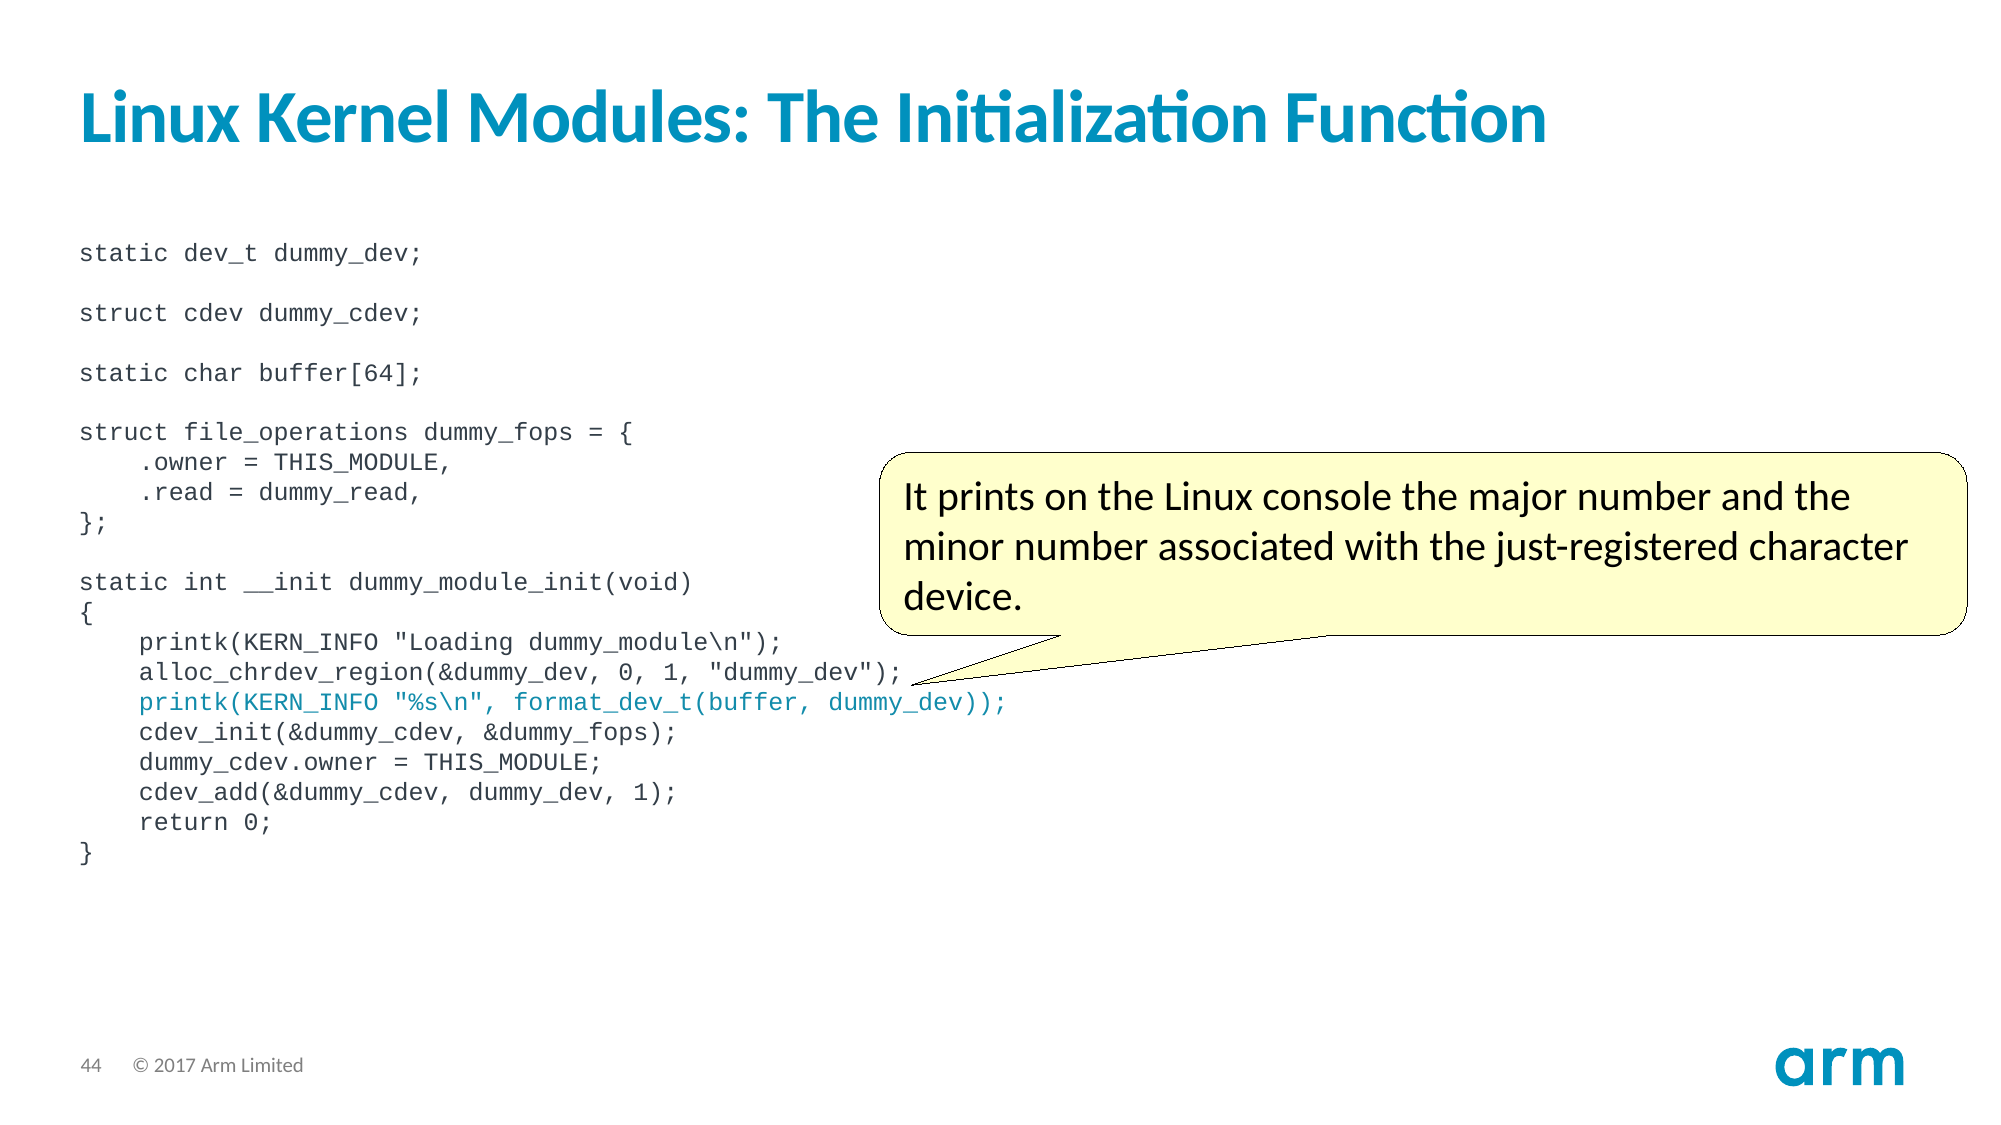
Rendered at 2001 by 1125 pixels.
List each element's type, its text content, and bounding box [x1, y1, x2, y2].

title Linux Kernel Modules: The Initialization Function [80, 48, 1915, 158]
text_box It prints on the Linux console the major number and the minor number associated with the just-registered character device. [879, 452, 1968, 686]
list static dev_t dummy_dev; struct cdev dummy_cdev; static char buffer[64]; struct file_operations dummy_fops = { .owner = THIS_MODULE, .read = dummy_read, }; static int __init dummy_module_init(void) { printk(KERN_INFO "Loading dummy_module\n"); alloc_chrdev_region(&dummy_dev, 0, 1, "dummy_dev"); printk(KERN_INFO "%s\n", format_dev_t(buffer, dummy_dev)); cdev_init(&dummy_cdev, &dummy_fops); dummy_cdev.owner = THIS_MODULE; cdev_add(&dummy_cdev, dummy_dev, 1); return 0; } [78, 236, 1313, 1038]
